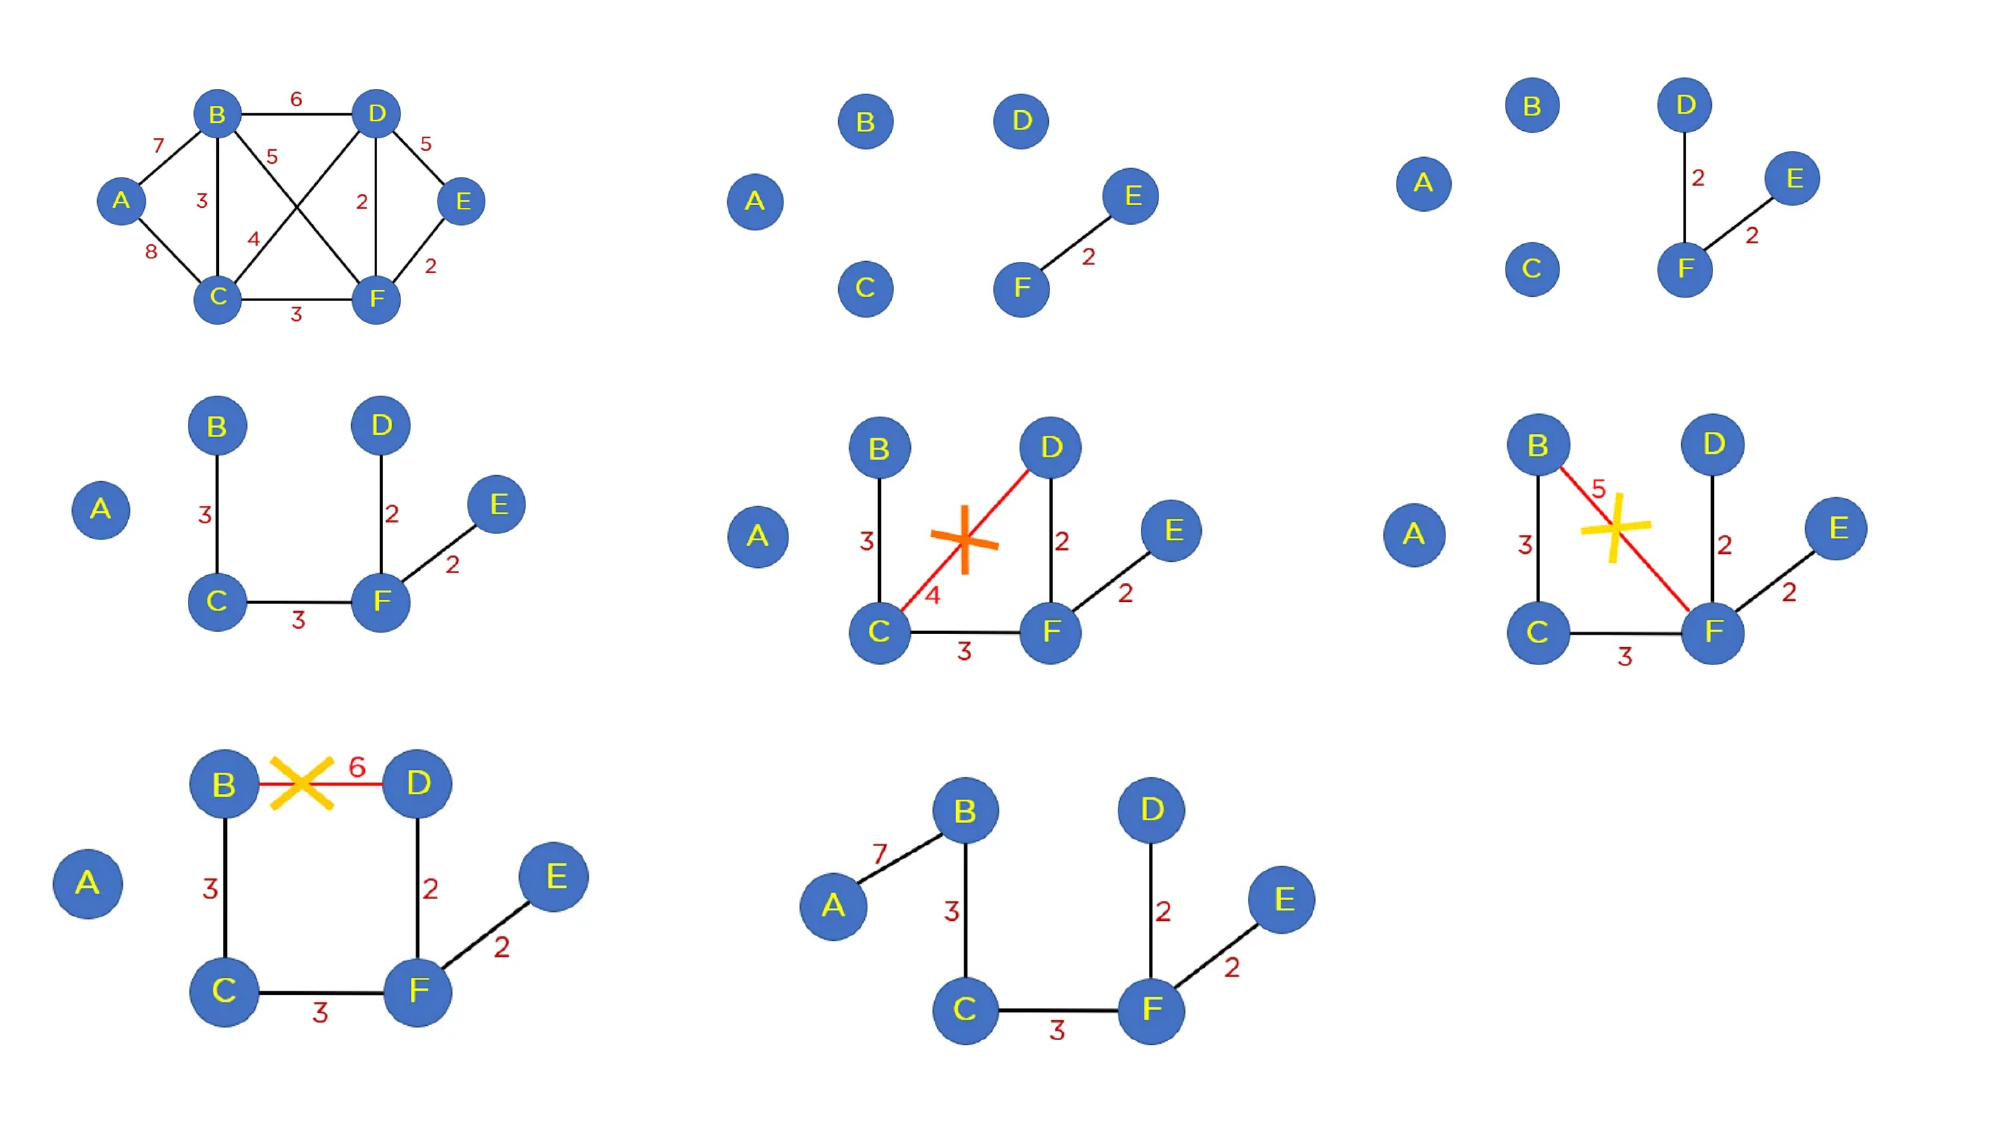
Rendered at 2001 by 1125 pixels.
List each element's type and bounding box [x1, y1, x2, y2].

picture [75, 73, 496, 333]
picture [695, 398, 1215, 673]
picture [34, 739, 591, 1040]
picture [710, 73, 1169, 333]
picture [780, 762, 1325, 1052]
picture [1381, 398, 1873, 673]
picture [61, 384, 535, 639]
picture [1384, 61, 1829, 307]
